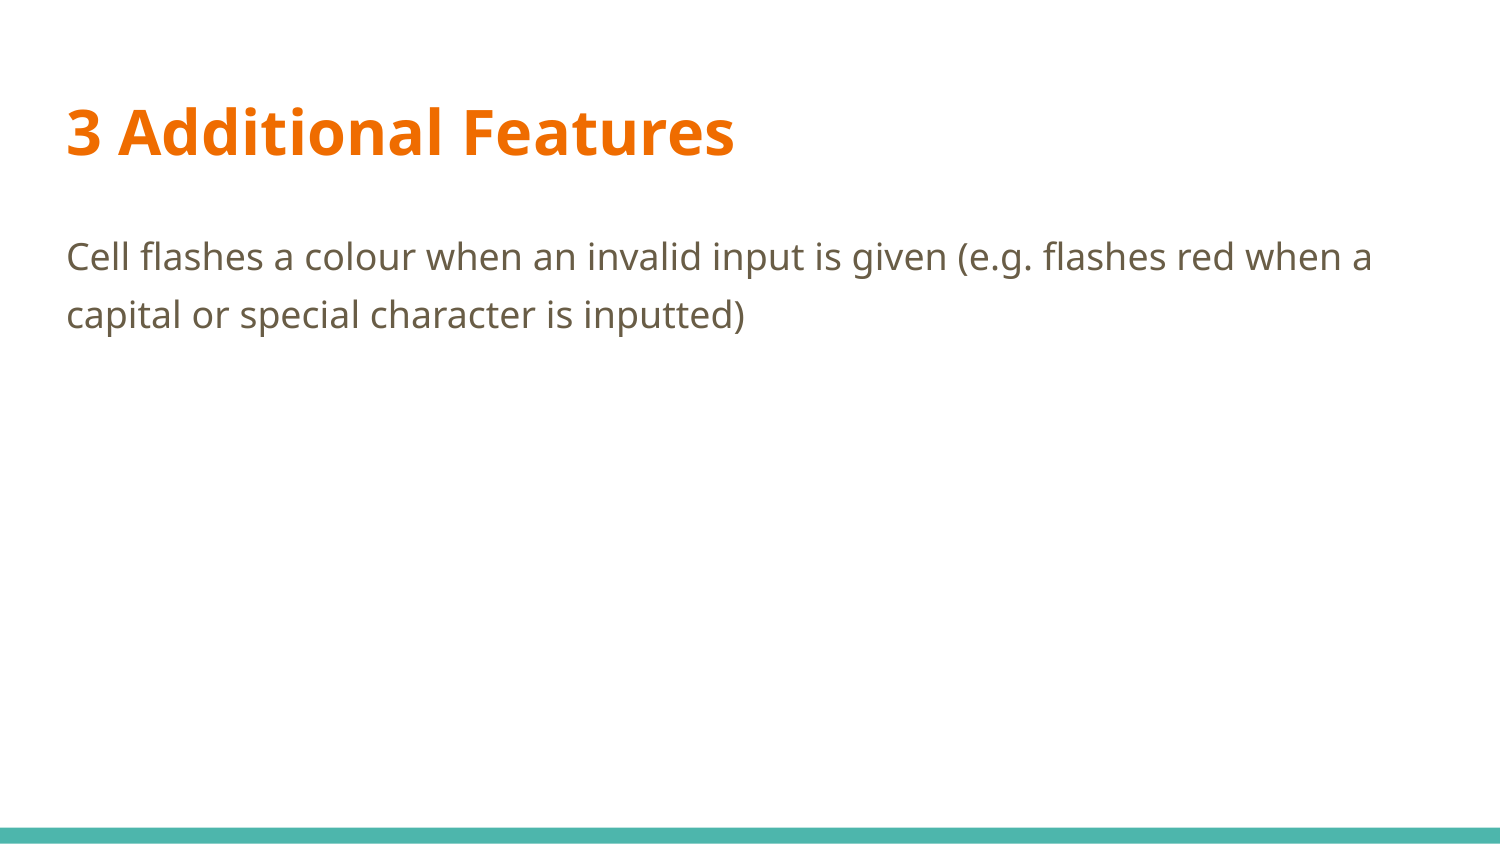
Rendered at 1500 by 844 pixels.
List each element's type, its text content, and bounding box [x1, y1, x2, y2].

title 3 Additional Features [51, 72, 1449, 189]
list Cell flashes a colour when an invalid input is given (e.g. flashes red when a capital or special character is inputted) [51, 207, 1449, 750]
